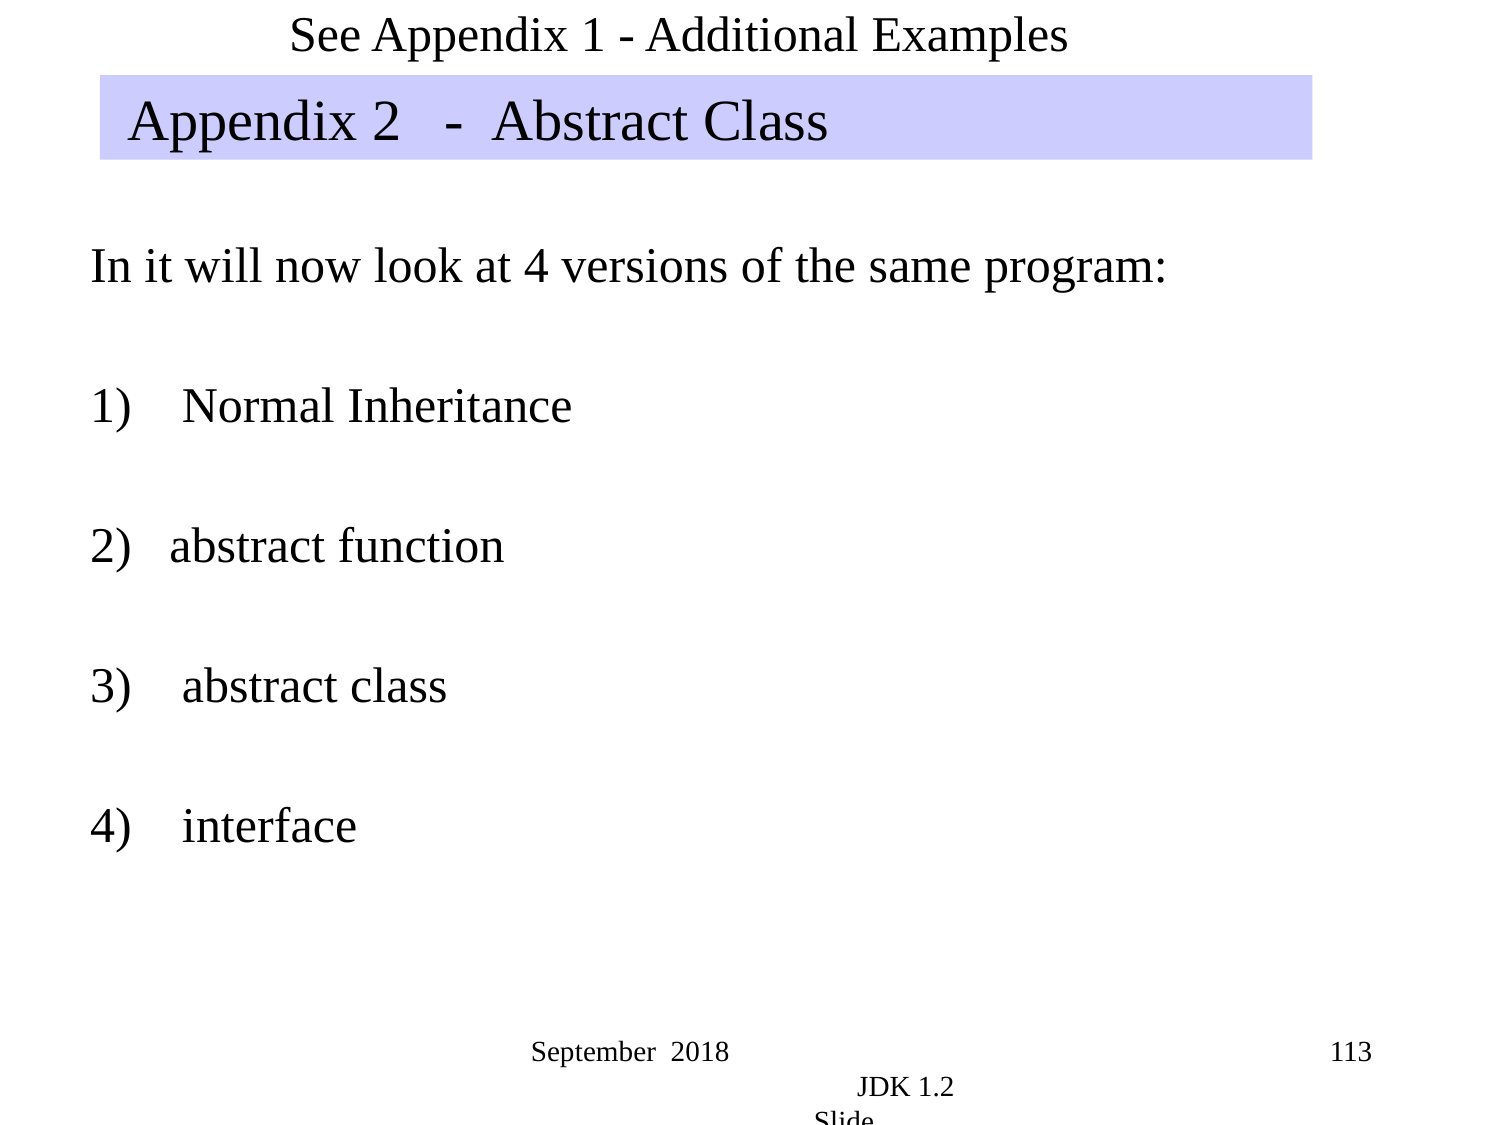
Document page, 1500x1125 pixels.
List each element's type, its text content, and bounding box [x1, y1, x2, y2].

text_box See Appendix 1 - Additional Examples [274, 0, 1085, 69]
text_box In it will now look at 4 versions of the same program: 1) Normal Inheritance 2) abstract function 3) abstract class 4) interface [75, 224, 1343, 1025]
footer September 2018 JDK 1.2 Slide [512, 1025, 988, 1101]
slide_number 113 [1074, 1024, 1388, 1101]
text_box Appendix 2 - Abstract Class [99, 75, 1313, 160]
